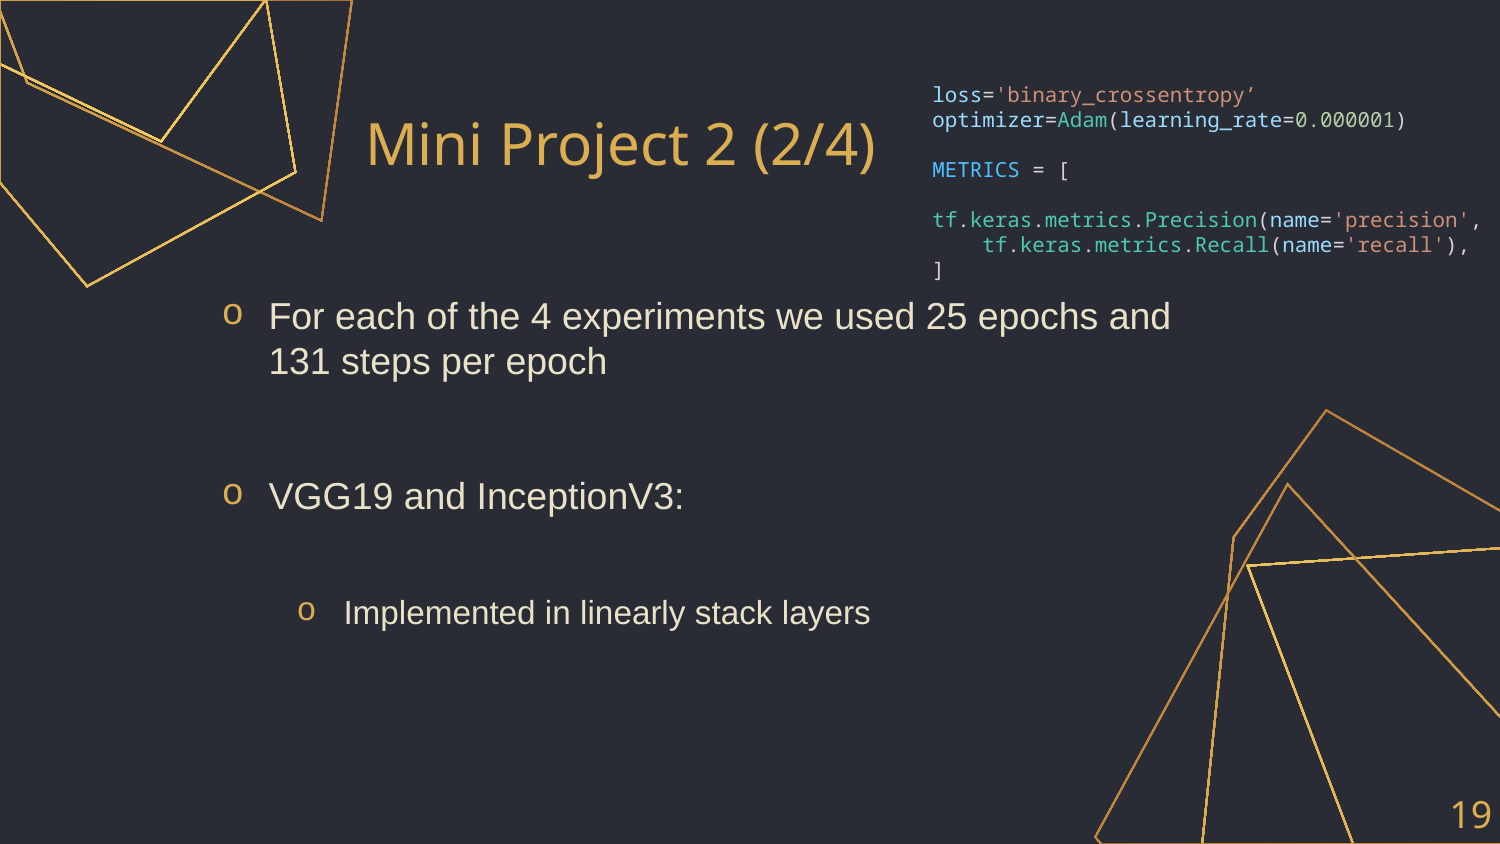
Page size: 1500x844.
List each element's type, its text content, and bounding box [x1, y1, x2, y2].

text_box loss='binary_crossentropy’ optimizer=Adam(learning_rate=0.000001) METRICS = [ tf.keras.metrics.Precision(name='precision', tf.keras.metrics.Recall(name='recall'), ] [917, 74, 1500, 344]
text_box For each of the 4 experiments we used 25 epochs and 131 steps per epoch VGG19 and InceptionV3: Implemented in linearly stack layers [206, 284, 1317, 640]
text_box 19 [1434, 783, 1500, 844]
title Mini Project 2 (2/4) [350, 106, 917, 178]
